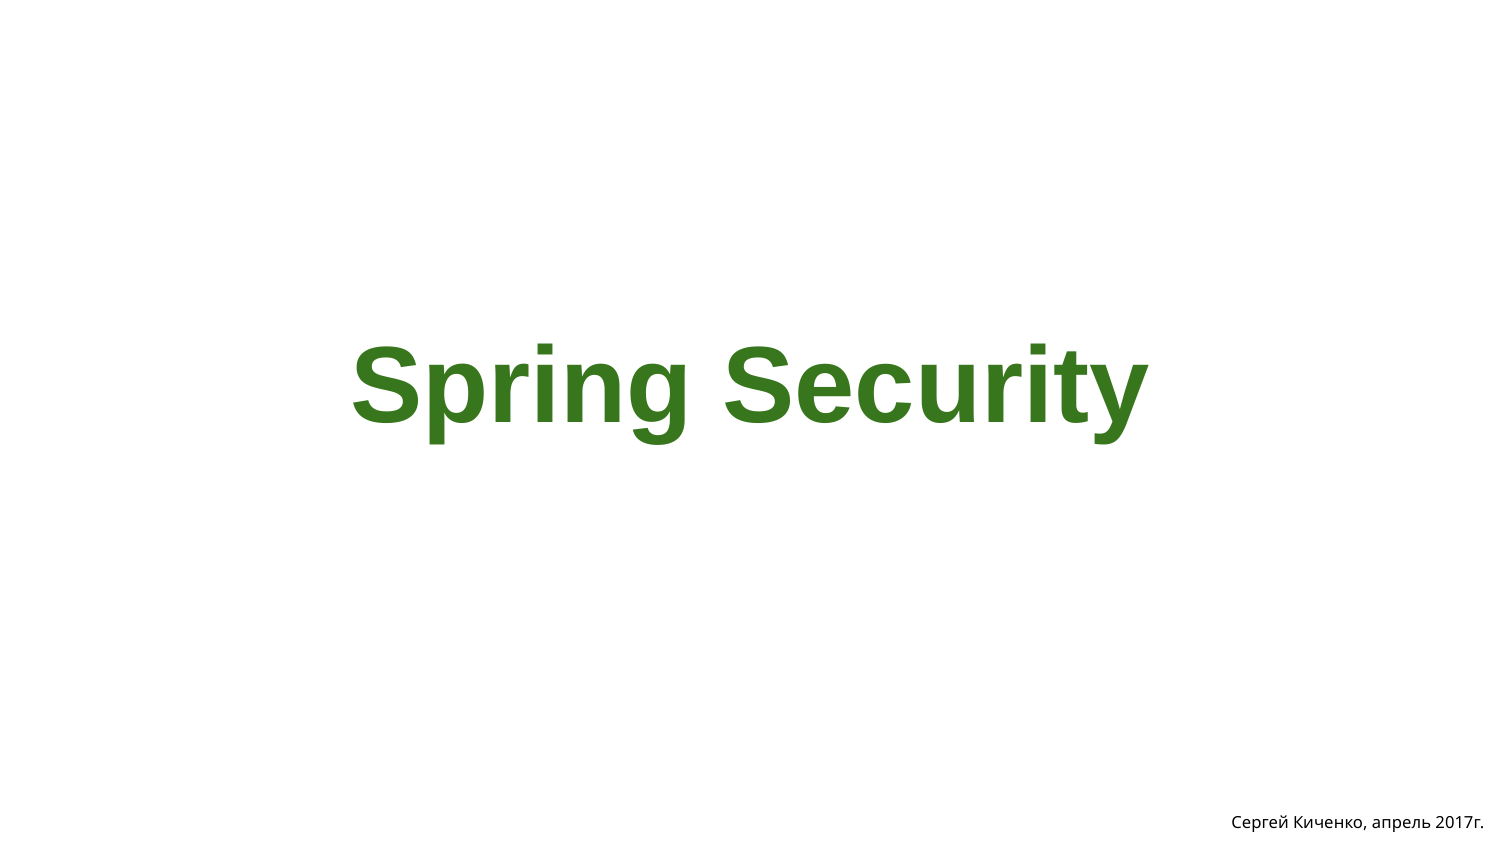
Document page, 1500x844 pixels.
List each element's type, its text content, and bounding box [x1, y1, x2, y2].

title Spring Security [51, 122, 1449, 459]
text_box Сергей Киченко, апрель 2017г. [1007, 799, 1500, 844]
